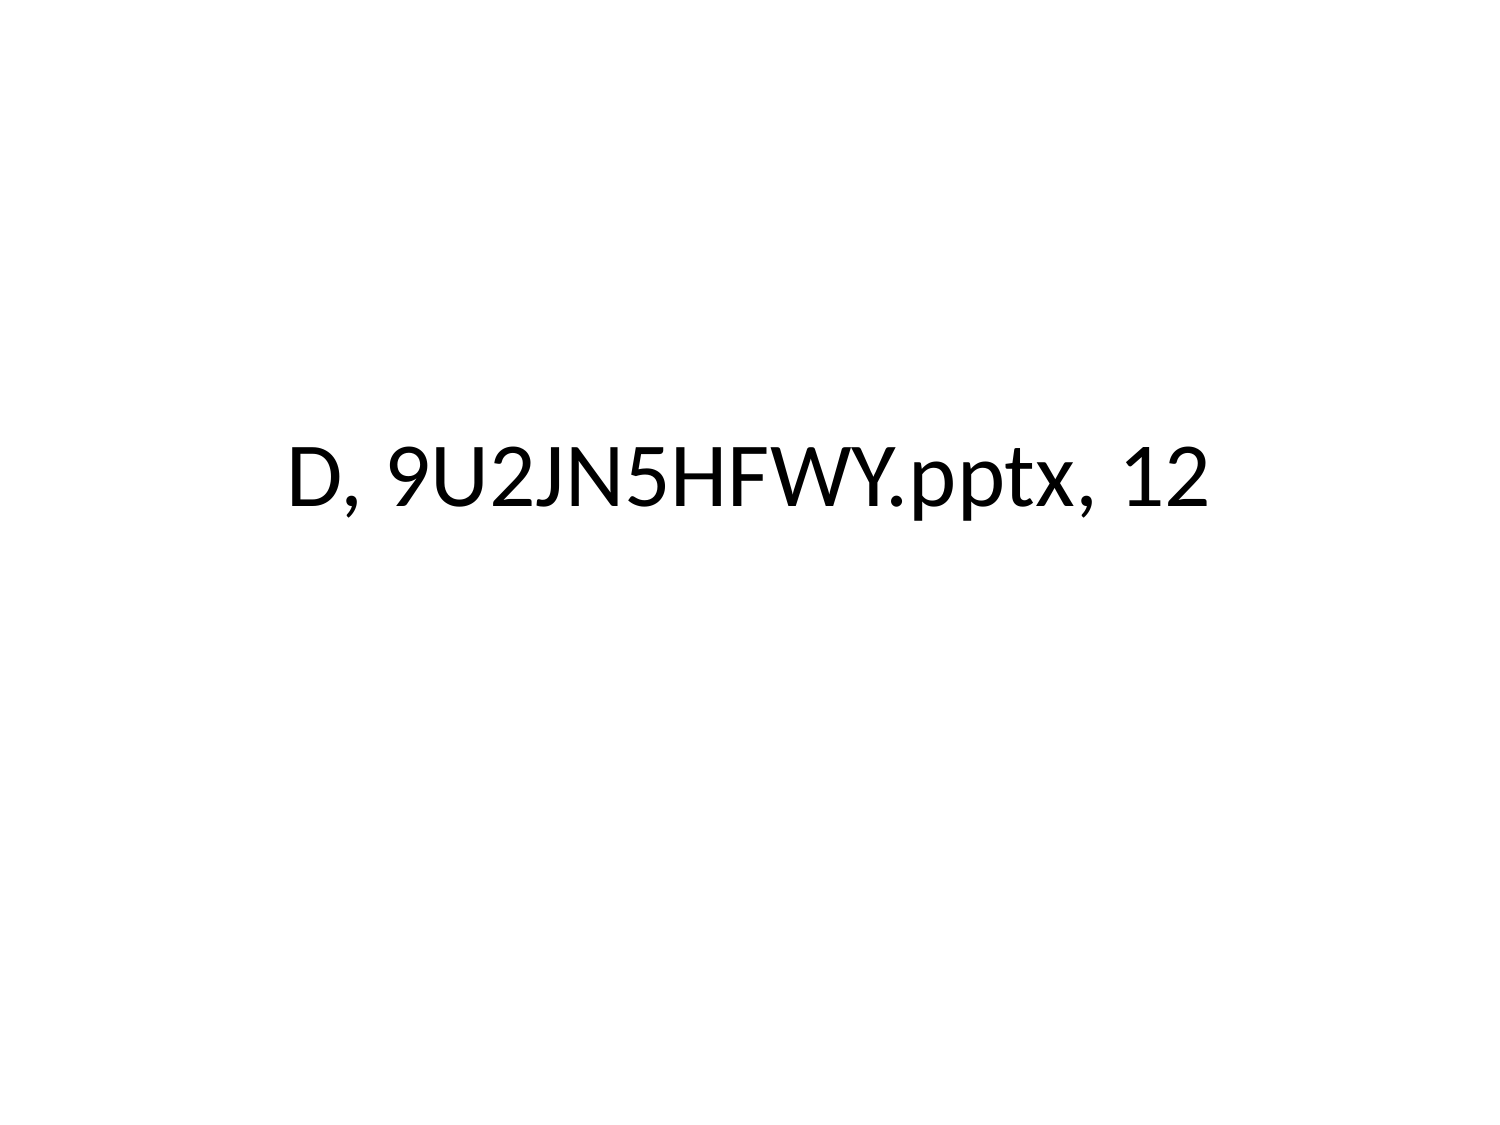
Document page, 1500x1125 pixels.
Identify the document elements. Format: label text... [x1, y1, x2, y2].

title D, 9U2JN5HFWY.pptx, 12 [112, 349, 1388, 591]
